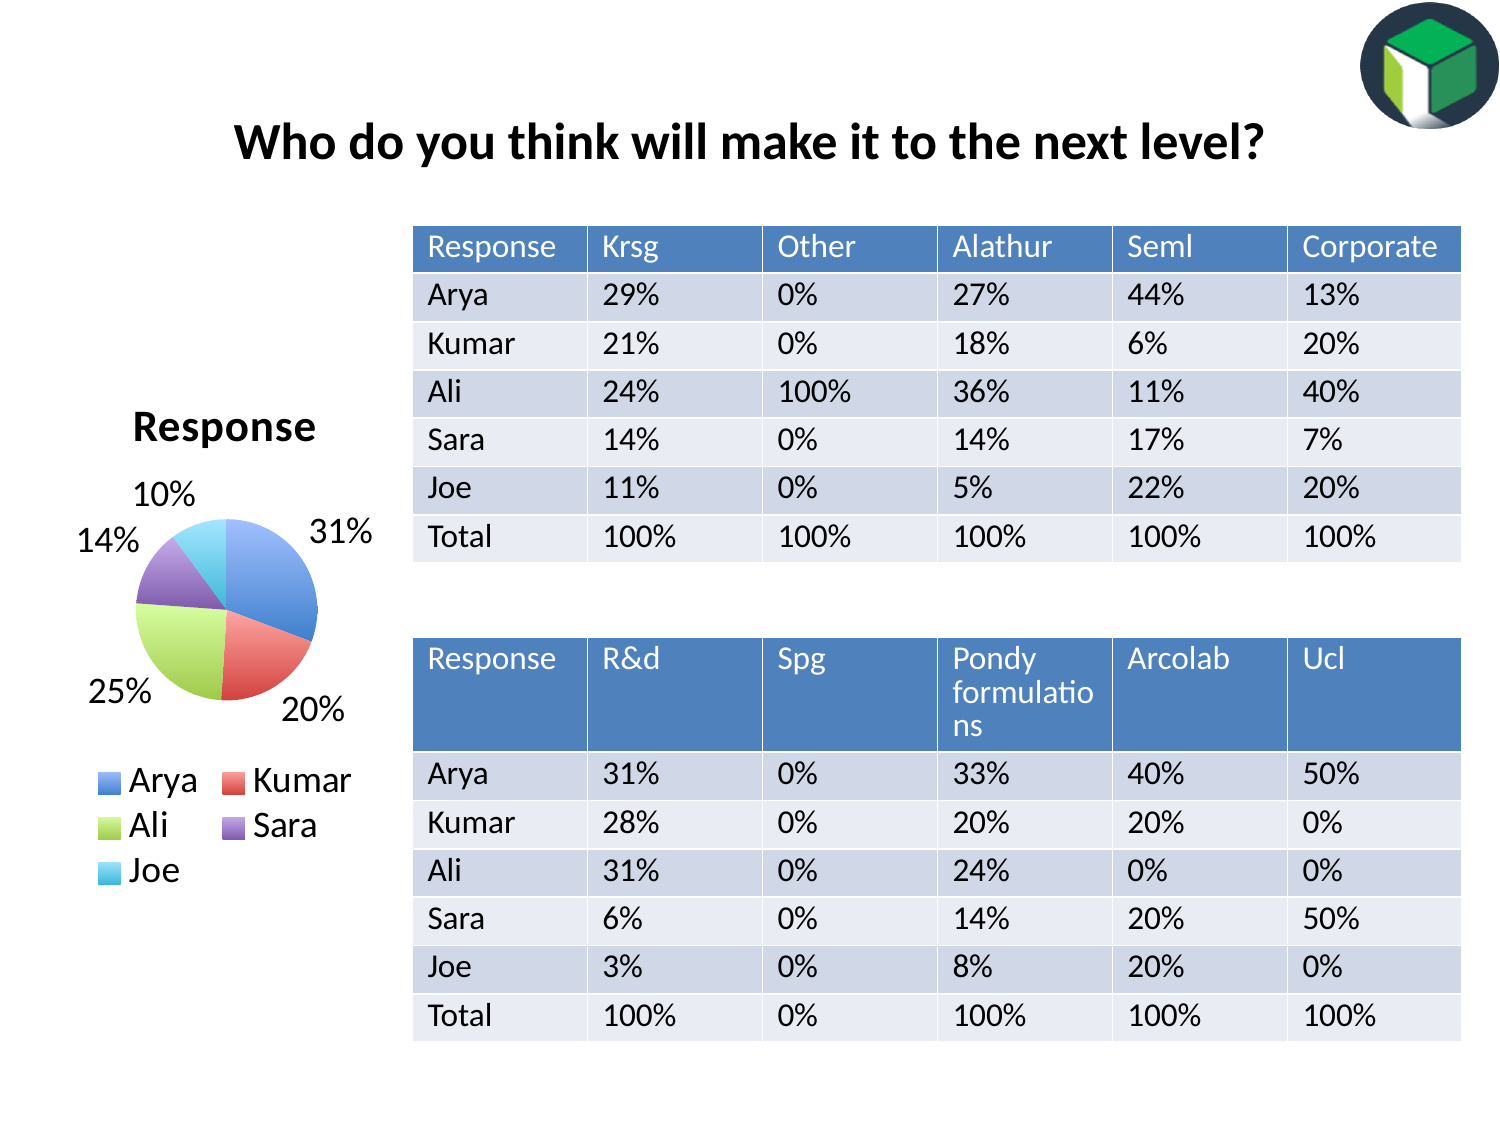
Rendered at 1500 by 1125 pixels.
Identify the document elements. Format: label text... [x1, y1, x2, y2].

table_cell 28% [588, 801, 762, 848]
table_header Response [454, 638, 587, 751]
table_cell 100% [1113, 516, 1287, 562]
table_cell 31% [588, 850, 762, 896]
table_cell 100% [1113, 995, 1287, 1041]
table_cell 0% [763, 801, 937, 848]
table_cell 14% [938, 419, 1112, 466]
table_cell 100% [763, 516, 937, 562]
table_cell 6% [1113, 323, 1287, 369]
title Who do you think will make it to the next level? [75, 45, 1425, 233]
table_cell 0% [763, 753, 937, 800]
table_cell 27% [938, 274, 1112, 321]
table_cell 0% [1288, 946, 1461, 993]
table_cell 100% [938, 995, 1112, 1041]
table_cell 44% [1113, 274, 1287, 321]
table_cell Kumar [454, 801, 587, 848]
table_cell 0% [1288, 850, 1461, 896]
table_cell 20% [1288, 323, 1461, 369]
table_header Corporate [1288, 226, 1461, 272]
table_cell 20% [1288, 467, 1461, 514]
table_cell 31% [588, 753, 762, 800]
table_cell Arya [454, 753, 587, 800]
table_cell Joe [454, 467, 587, 514]
chart [0, 374, 451, 901]
table_cell 14% [588, 419, 762, 466]
table_cell 50% [1288, 753, 1461, 800]
table_header Other [763, 226, 937, 272]
table_cell 20% [1113, 801, 1287, 848]
table_cell 100% [1288, 995, 1461, 1041]
table_cell 100% [763, 371, 937, 417]
table_cell 22% [1113, 467, 1287, 514]
table_header Seml [1113, 226, 1287, 272]
table_cell 14% [938, 898, 1112, 945]
table_header Ucl [1288, 638, 1461, 751]
table_header Spg [763, 638, 937, 751]
table_header Krsg [588, 226, 762, 272]
table_cell 36% [938, 371, 1112, 417]
table_cell 0% [763, 946, 937, 993]
table_cell 20% [1113, 946, 1287, 993]
table_cell 5% [938, 467, 1112, 514]
table_cell Joe [413, 946, 587, 993]
table_cell 21% [588, 323, 762, 369]
table_cell 0% [763, 419, 937, 466]
table_cell 20% [938, 801, 1112, 848]
table_header Response [413, 226, 587, 272]
table_cell Total [454, 516, 587, 562]
table_header Arcolab [1113, 638, 1287, 751]
table_cell Ali [413, 371, 587, 417]
table_cell 0% [763, 274, 937, 321]
table_cell 18% [938, 323, 1112, 369]
table_cell Kumar [413, 323, 587, 369]
table_cell 0% [1288, 801, 1461, 848]
table_header Alathur [938, 226, 1112, 272]
table_cell 6% [588, 898, 762, 945]
table_cell 100% [1288, 516, 1461, 562]
table_cell 11% [1113, 371, 1287, 417]
table_cell 0% [763, 995, 937, 1041]
table_cell 13% [1288, 274, 1461, 321]
table_cell 40% [1113, 753, 1287, 800]
table_cell 100% [938, 516, 1112, 562]
table_header Pondy formulations [938, 638, 1112, 751]
table_cell 3% [588, 946, 762, 993]
table_cell 20% [1113, 898, 1287, 945]
table_cell 0% [763, 467, 937, 514]
table_cell Arya [413, 274, 587, 321]
table_cell 7% [1288, 419, 1461, 466]
table_cell Sara [413, 898, 587, 945]
table_cell 24% [938, 850, 1112, 896]
table_cell 29% [588, 274, 762, 321]
table_cell 0% [763, 850, 937, 896]
table_cell 17% [1113, 419, 1287, 466]
table_cell 100% [588, 516, 762, 562]
table_cell 100% [588, 995, 762, 1041]
table_cell 11% [588, 467, 762, 514]
table_cell 50% [1288, 898, 1461, 945]
table_cell 0% [763, 323, 937, 369]
table_cell Ali [454, 850, 587, 896]
table_cell Sara [454, 419, 587, 466]
table_cell 40% [1288, 371, 1461, 417]
table_cell Total [413, 995, 587, 1041]
table_cell 8% [938, 946, 1112, 993]
table_cell 33% [938, 753, 1112, 800]
table_cell 24% [588, 371, 762, 417]
table_header R&d [588, 638, 762, 751]
table_cell 0% [1113, 850, 1287, 896]
table_cell 0% [763, 898, 937, 945]
picture [1360, 2, 1499, 130]
